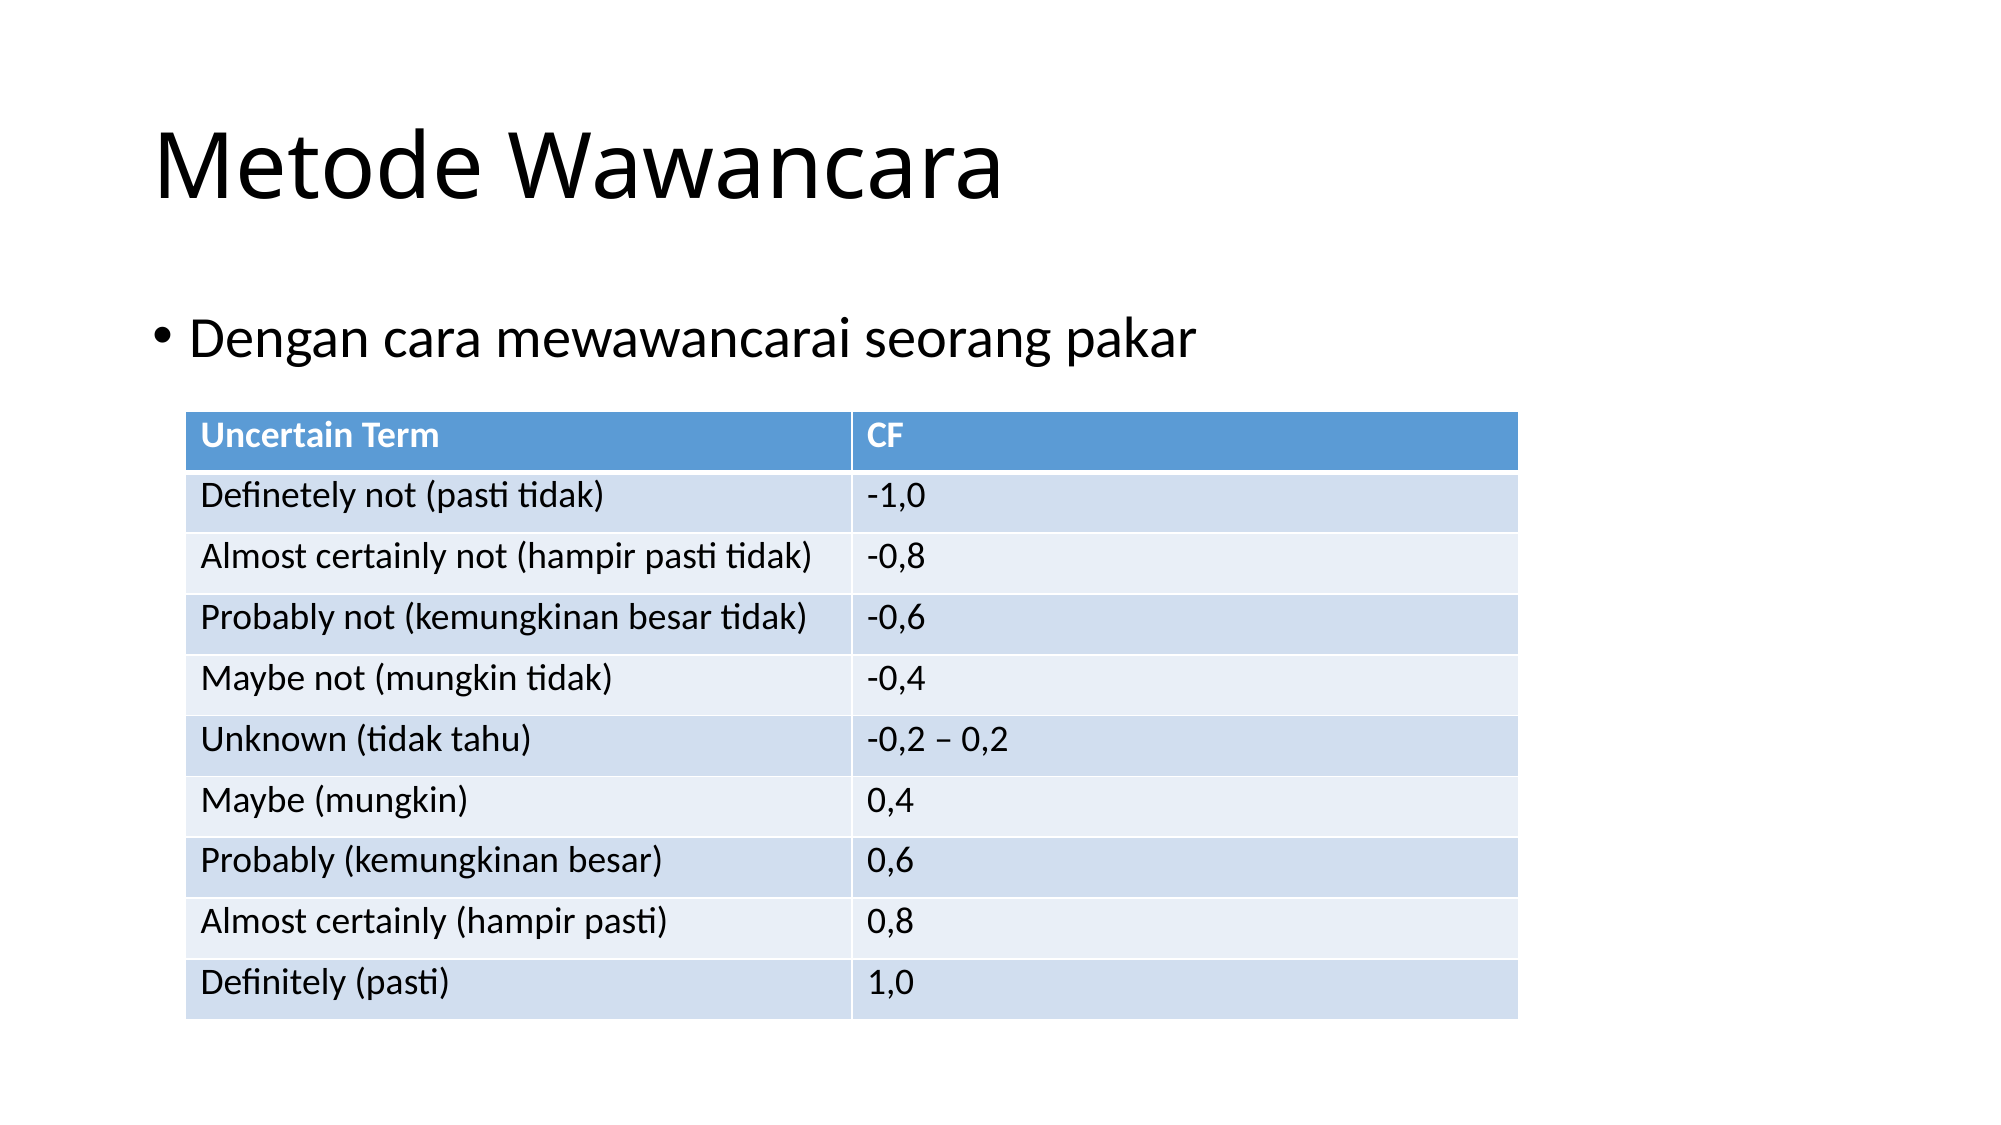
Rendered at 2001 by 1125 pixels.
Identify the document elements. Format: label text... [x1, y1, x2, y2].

table_cell 0,6 [853, 838, 1518, 897]
table_cell -0,6 [853, 595, 1518, 654]
table_cell 0,8 [853, 899, 1518, 958]
title Metode Wawancara [137, 59, 1863, 278]
table_cell Almost certainly (hampir pasti) [186, 899, 851, 958]
table_cell Probably (kemungkinan besar) [186, 838, 851, 897]
table_cell Maybe (mungkin) [186, 777, 851, 836]
table_cell -0,2 – 0,2 [853, 716, 1518, 776]
table_cell Maybe not (mungkin tidak) [186, 656, 851, 715]
table_cell -0,8 [853, 534, 1518, 593]
table_header CF [853, 412, 1518, 470]
list Dengan cara mewawancarai seorang pakar [137, 299, 1863, 1014]
table_cell Definetely not (pasti tidak) [186, 475, 851, 532]
table_cell 1,0 [853, 960, 1518, 1019]
table_cell Definitely (pasti) [186, 960, 851, 1019]
table_header Uncertain Term [186, 412, 851, 470]
table_cell -0,4 [853, 656, 1518, 715]
table_cell Probably not (kemungkinan besar tidak) [186, 595, 851, 654]
table_cell 0,4 [853, 777, 1518, 836]
table_cell Unknown (tidak tahu) [186, 716, 851, 776]
table_cell -1,0 [853, 475, 1518, 532]
table_cell Almost certainly not (hampir pasti tidak) [186, 534, 851, 593]
